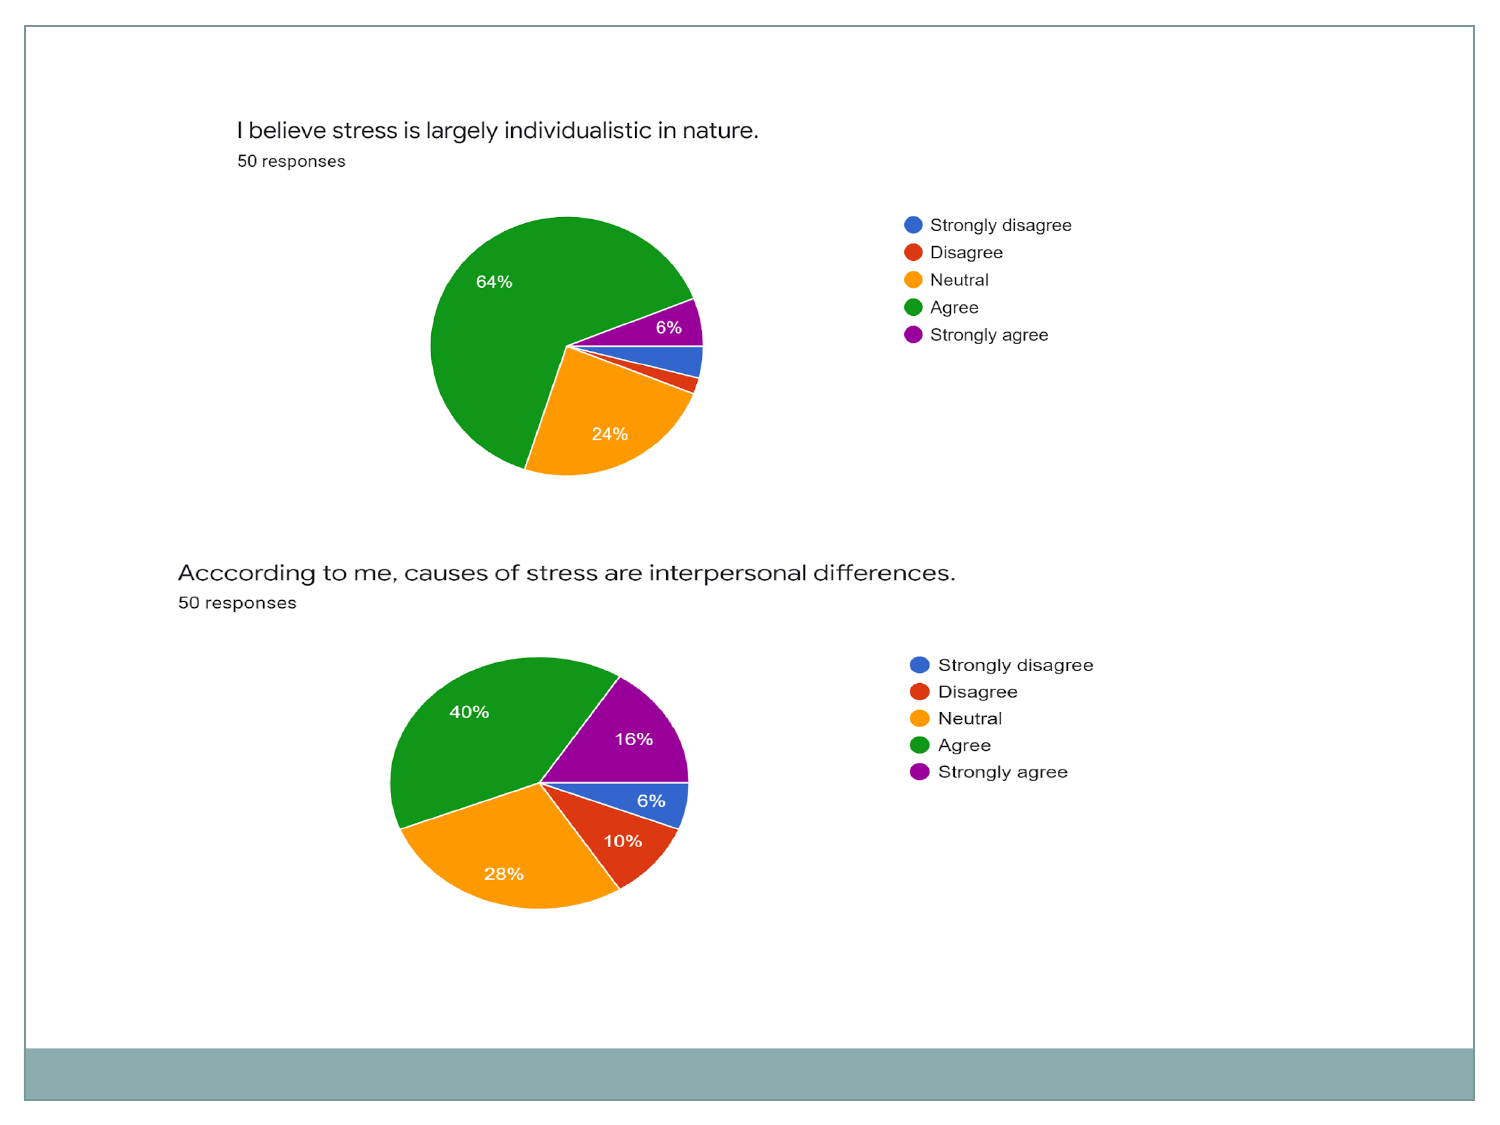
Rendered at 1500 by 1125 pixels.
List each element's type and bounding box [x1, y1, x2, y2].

picture [137, 80, 1358, 957]
